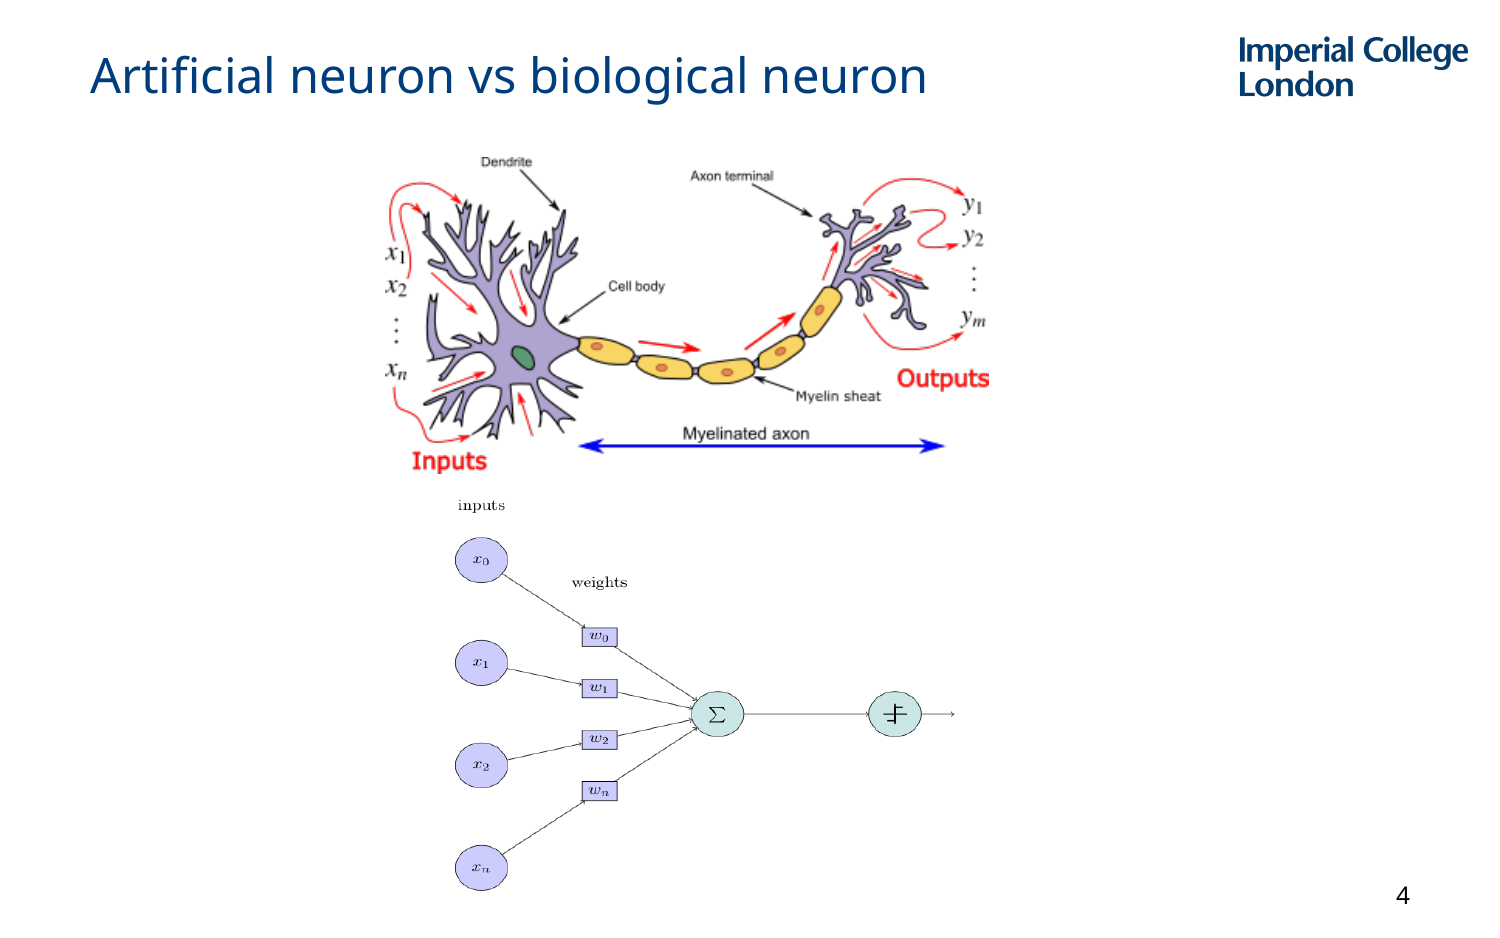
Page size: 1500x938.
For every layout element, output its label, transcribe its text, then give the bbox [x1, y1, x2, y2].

picture [385, 156, 989, 475]
title Artificial neuron vs biological neuron [75, 0, 1425, 153]
picture [434, 487, 977, 899]
slide_number 4 [1074, 872, 1426, 920]
picture [1425, 18, 1486, 114]
